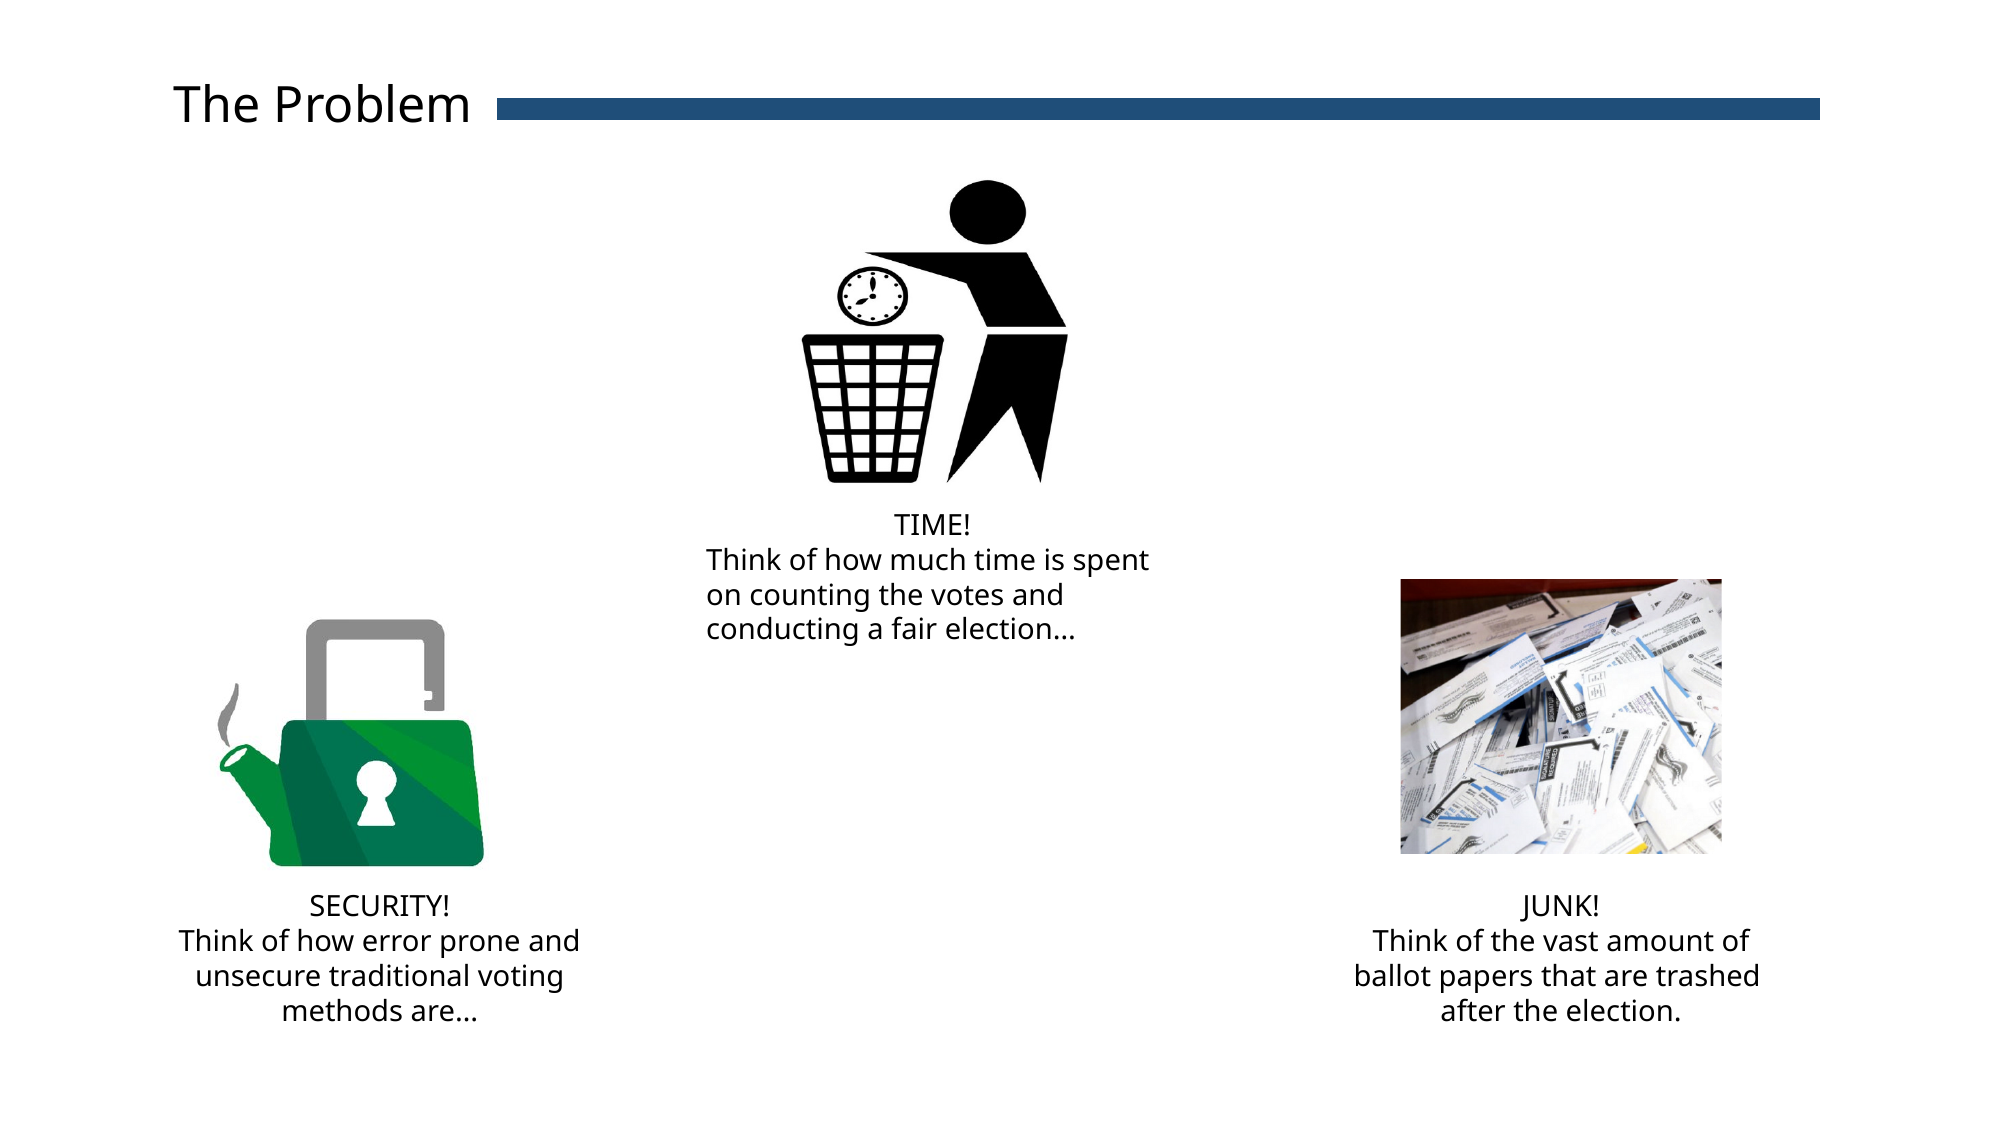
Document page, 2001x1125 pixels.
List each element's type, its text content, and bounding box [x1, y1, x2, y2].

text_box SECURITY! Think of how error prone and unsecure traditional voting methods are… [139, 880, 620, 1035]
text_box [159, 65, 1822, 141]
text_box TIME! Think of how much time is spent on counting the votes and conducting a fair election… [691, 498, 1174, 724]
picture [1400, 579, 1722, 854]
picture [766, 165, 1099, 494]
picture [195, 608, 529, 881]
text_box JUNK! Think of the vast amount of ballot papers that are trashed after the election. [1330, 880, 1793, 1035]
